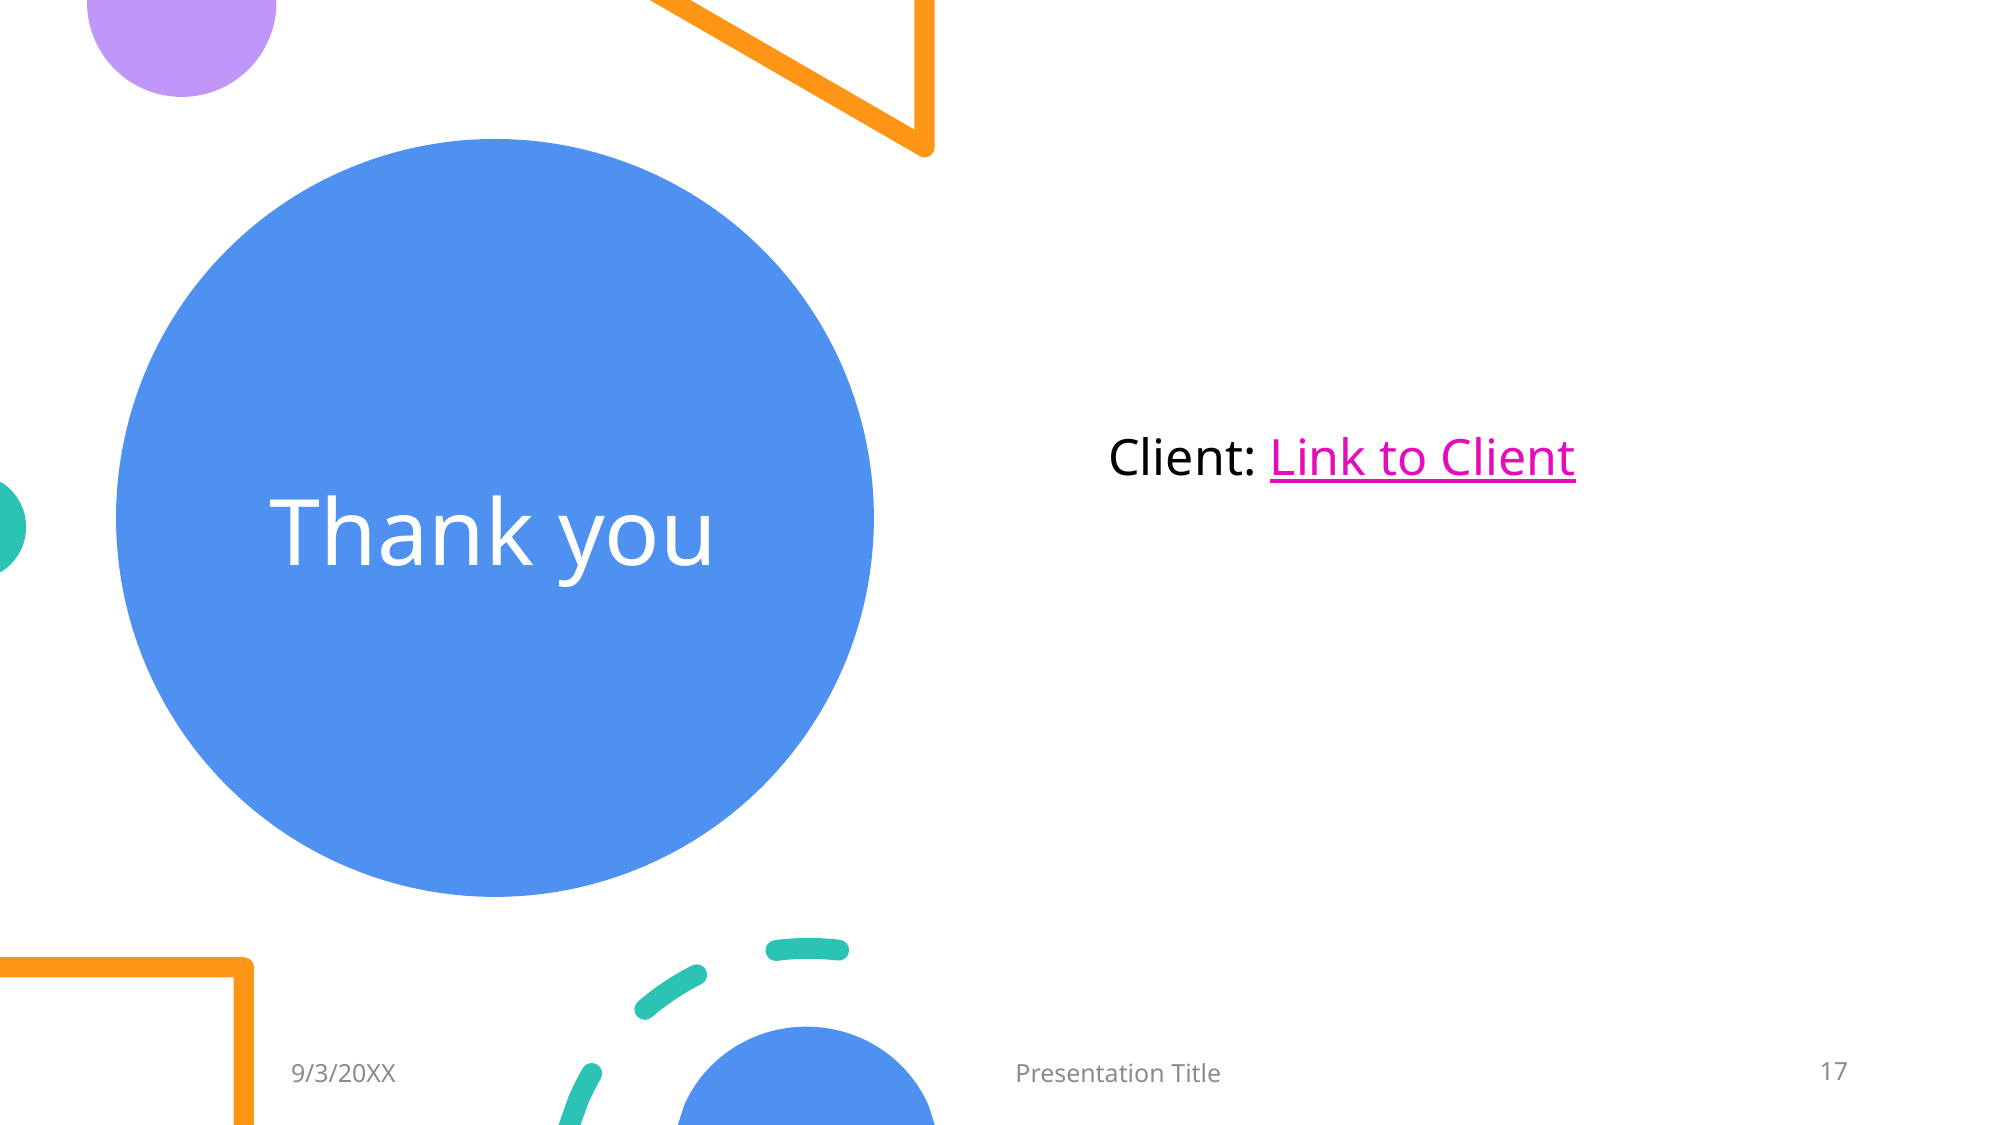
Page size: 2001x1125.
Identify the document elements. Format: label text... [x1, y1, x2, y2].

slide_number 17 [1723, 1042, 1863, 1103]
footer Presentation Title [1000, 1042, 1676, 1103]
title Thank you [228, 202, 759, 870]
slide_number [276, 1042, 530, 1103]
list Client: Link to Client [1093, 418, 1866, 707]
